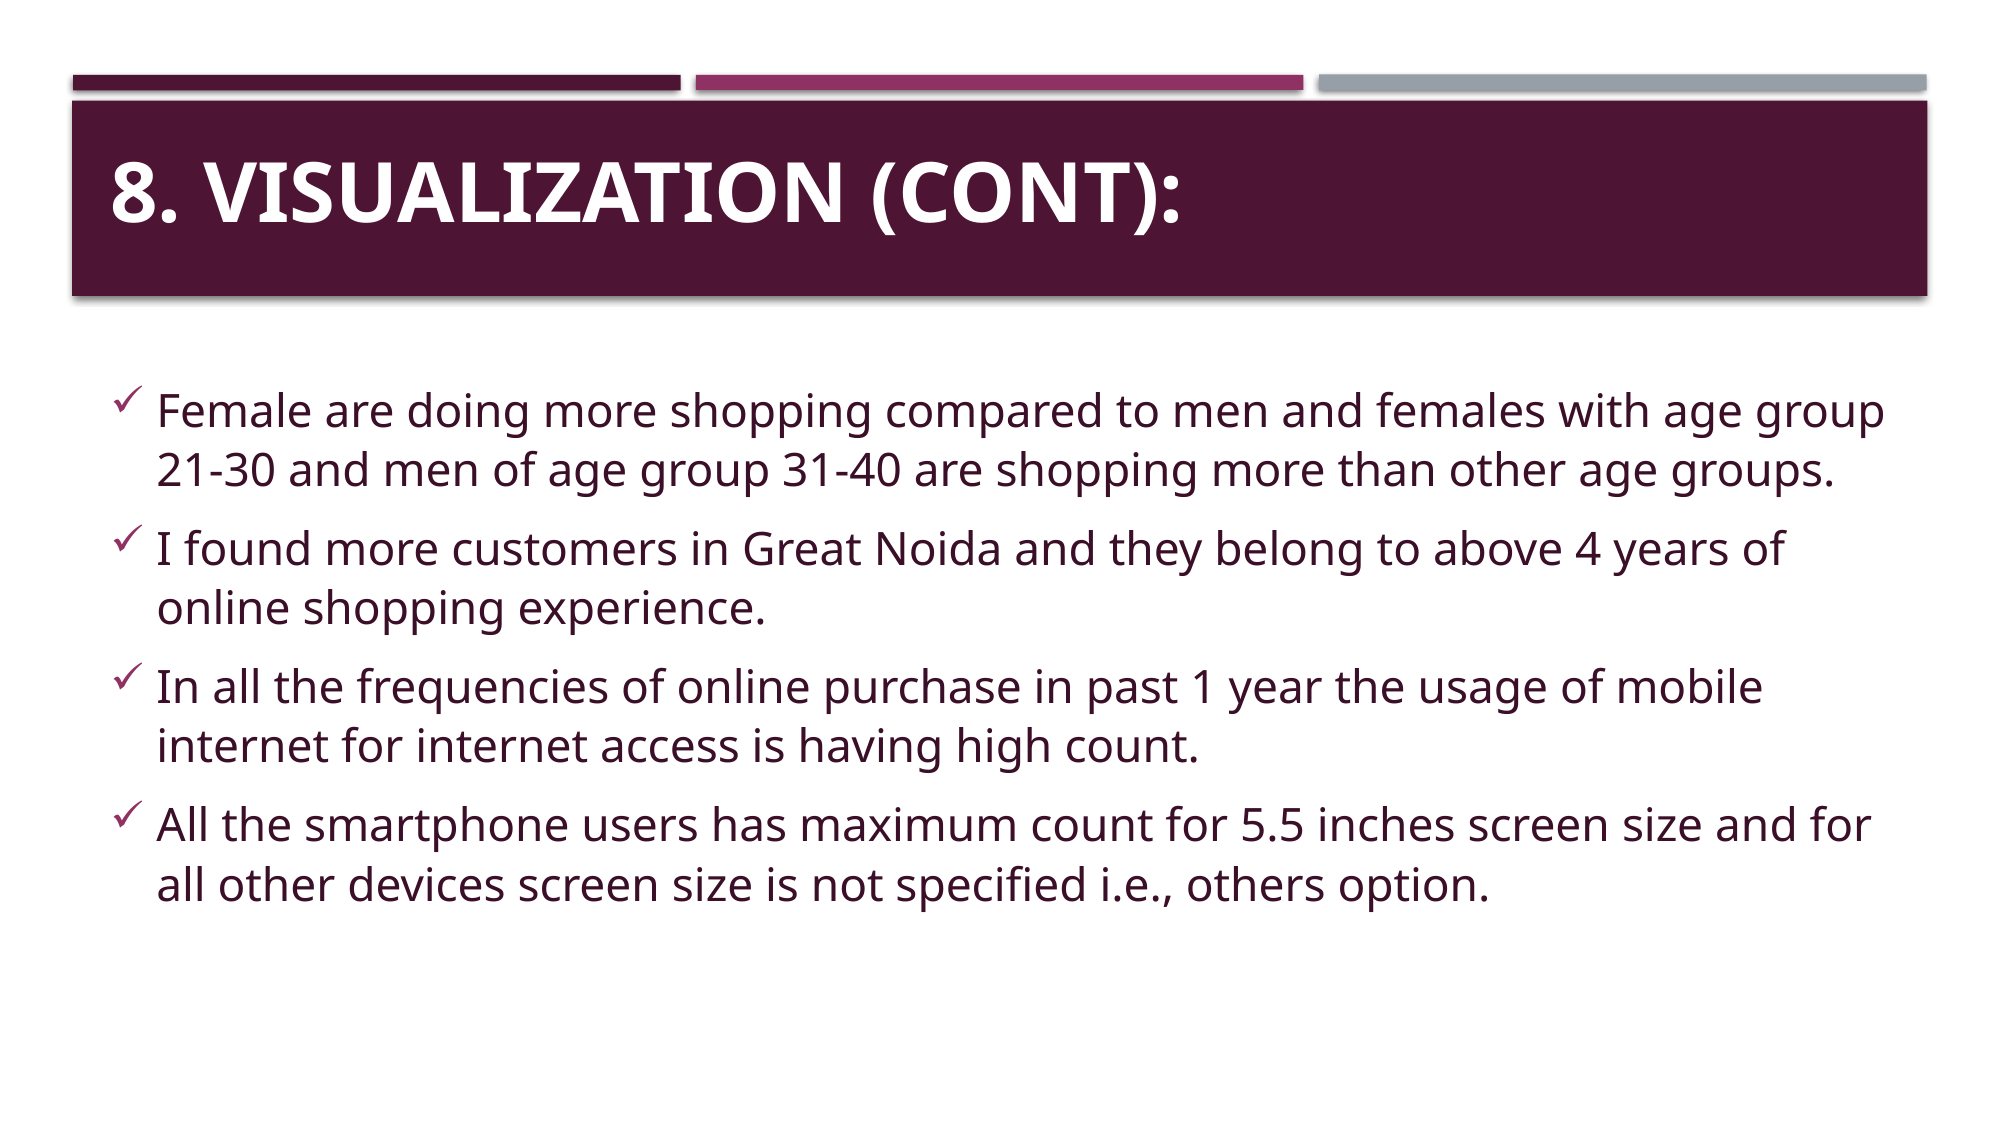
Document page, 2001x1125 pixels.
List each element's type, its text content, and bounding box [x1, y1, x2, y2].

title 8. Visualization (cont): [95, 80, 1905, 248]
list Female are doing more shopping compared to men and females with age group 21-30 and men of age group 31-40 are shopping more than other age groups. I found more customers in Great Noida and they belong to above 4 years of online shopping experience. In all the frequencies of online purchase in past 1 year the usage of mobile internet for internet access is having high count. All the smartphone users has maximum count for 5.5 inches screen size and for all other devices screen size is not specified i.e., others option. [95, 369, 1905, 974]
